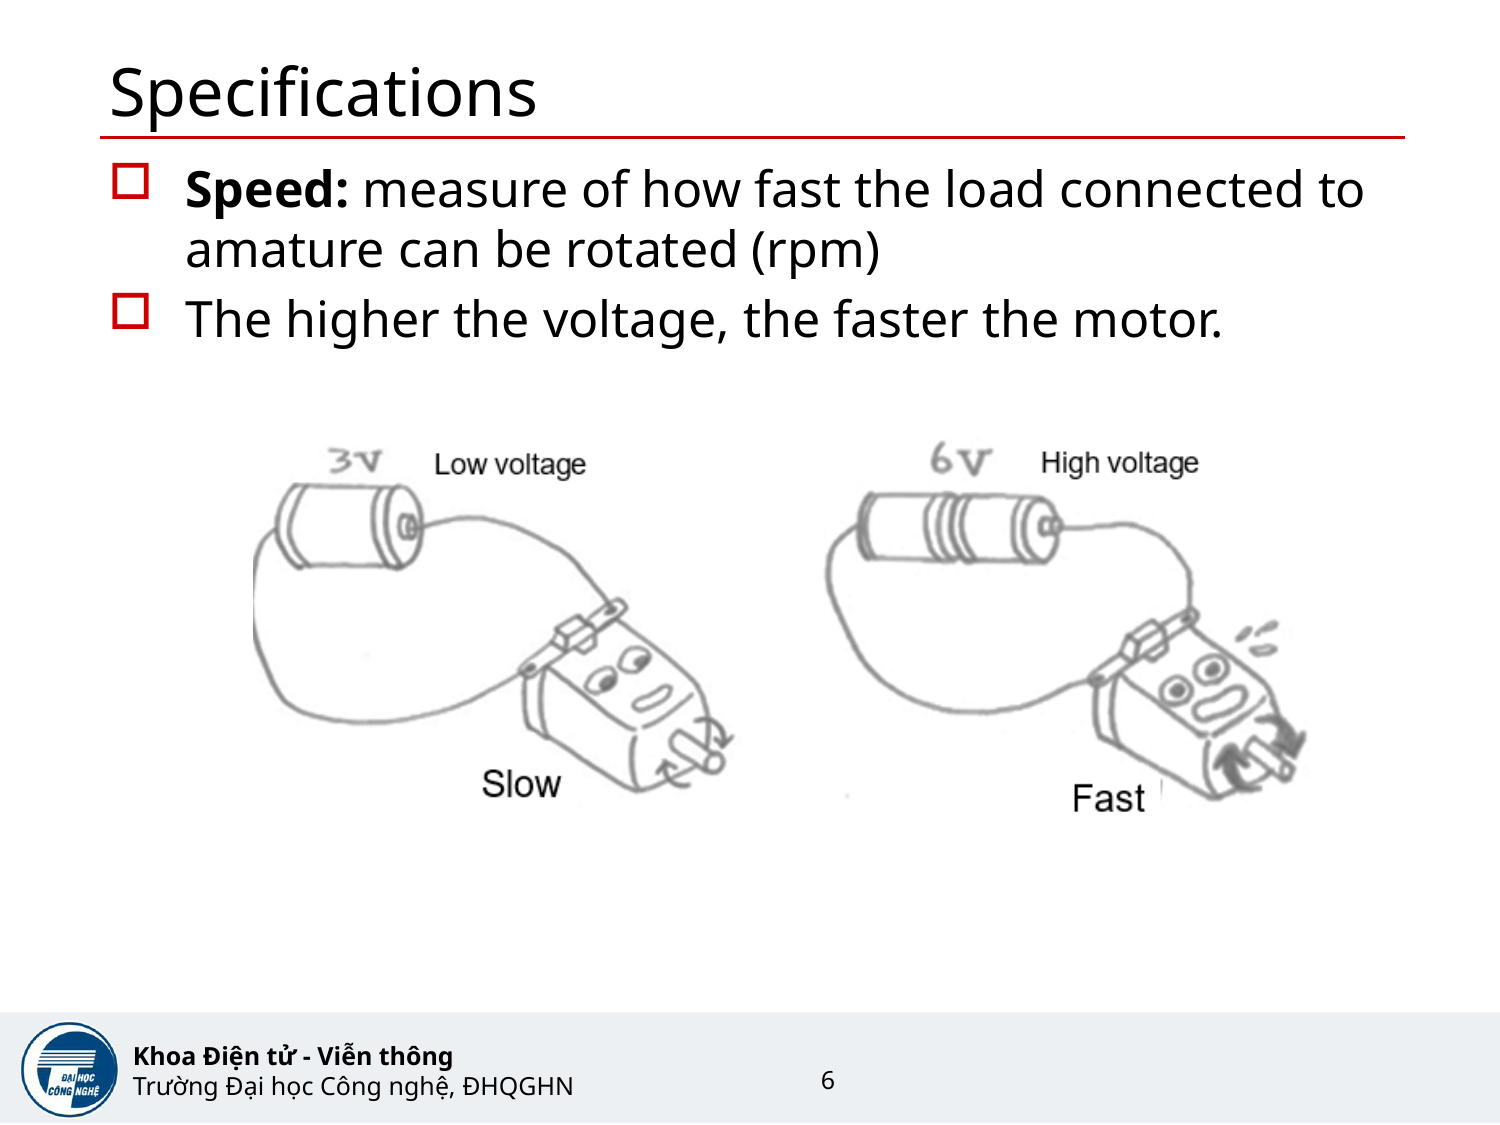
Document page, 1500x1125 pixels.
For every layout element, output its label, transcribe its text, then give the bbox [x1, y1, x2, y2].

picture [252, 426, 1310, 826]
picture [19, 1020, 119, 1119]
title Specifications [94, 12, 1407, 138]
list Speed: measure of how fast the load connected to amature can be rotated (rpm) The higher the voltage, the faster the motor. [93, 149, 1406, 963]
slide_number 6 [762, 1056, 851, 1118]
